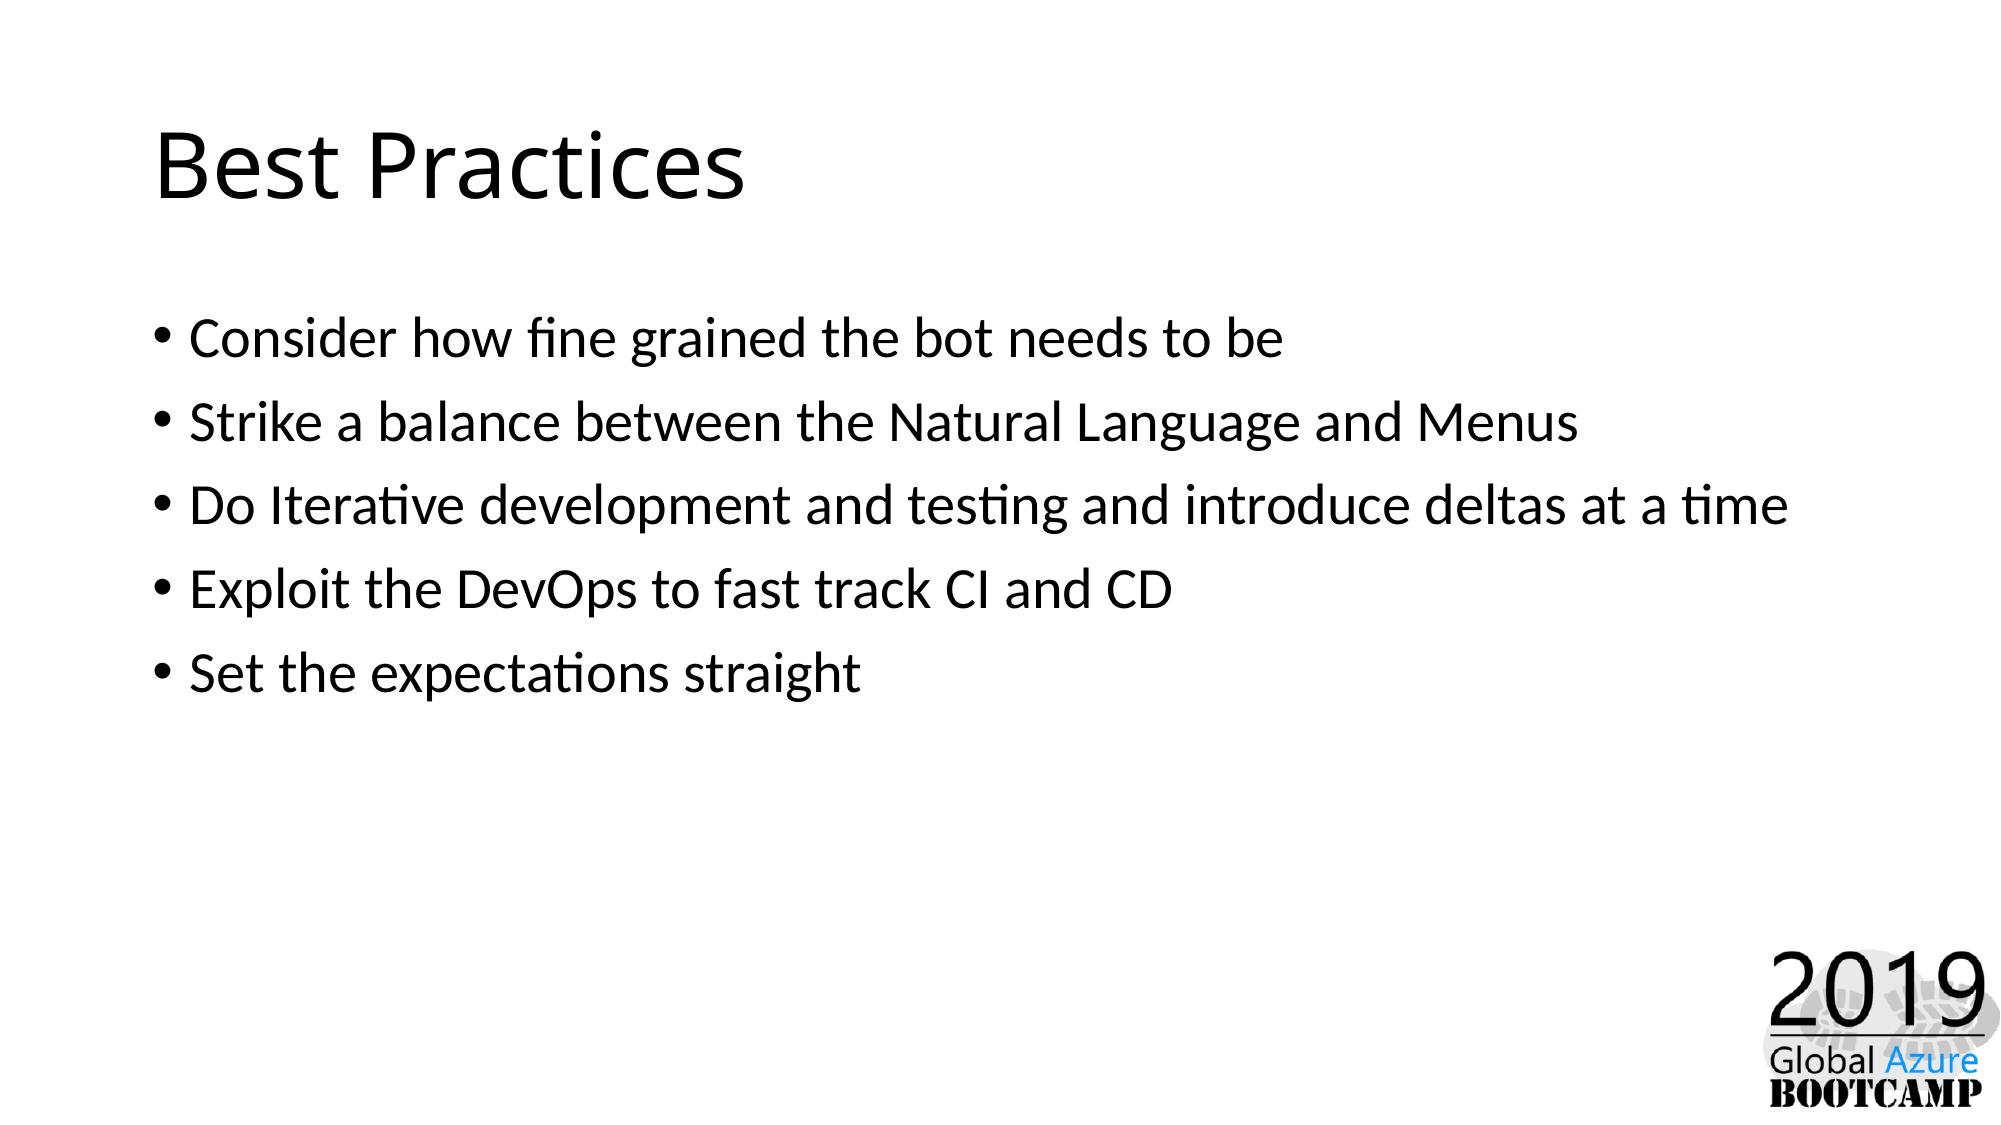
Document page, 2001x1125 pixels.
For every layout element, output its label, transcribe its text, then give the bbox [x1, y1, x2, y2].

list Consider how fine grained the bot needs to be Strike a balance between the Natural Language and Menus Do Iterative development and testing and introduce deltas at a time Exploit the DevOps to fast track CI and CD Set the expectations straight [137, 299, 1863, 1014]
title Best Practices [137, 59, 1863, 278]
picture [1763, 914, 2000, 1125]
